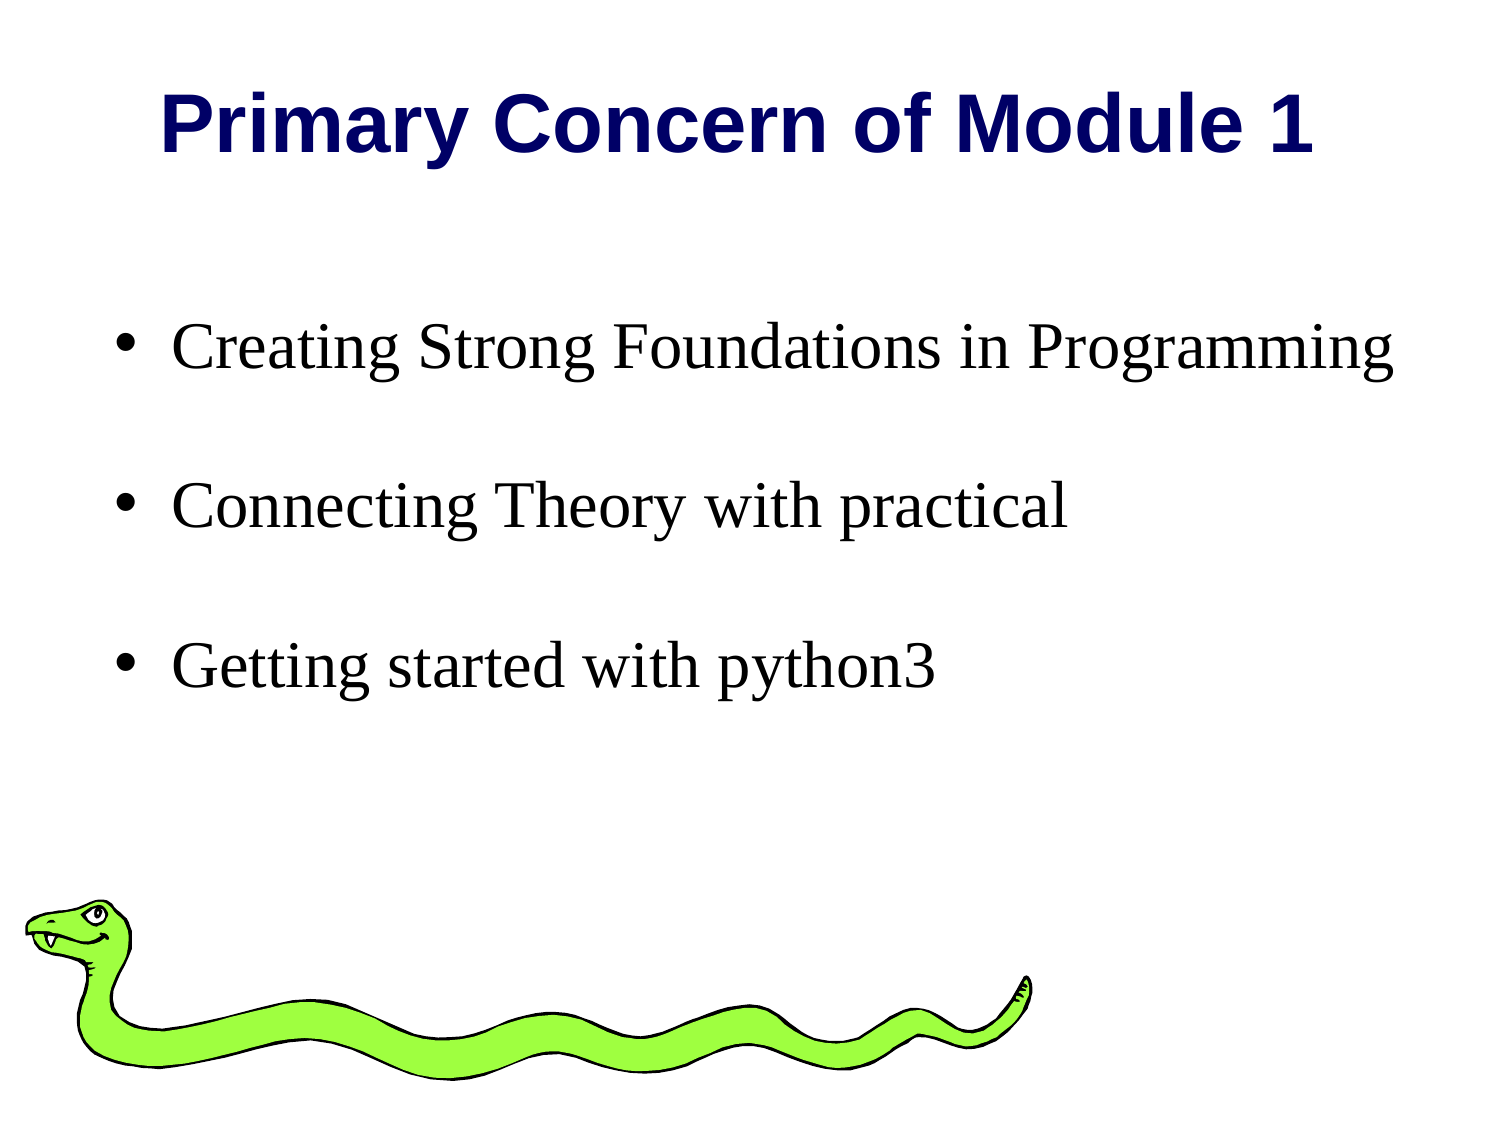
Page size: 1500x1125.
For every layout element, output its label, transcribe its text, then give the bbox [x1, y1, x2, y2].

picture [24, 890, 1053, 1088]
text_box Creating Strong Foundations in Programming Connecting Theory with practical Getting started with python3 [99, 294, 1413, 709]
title Primary Concern of Module 1 [99, 24, 1376, 213]
